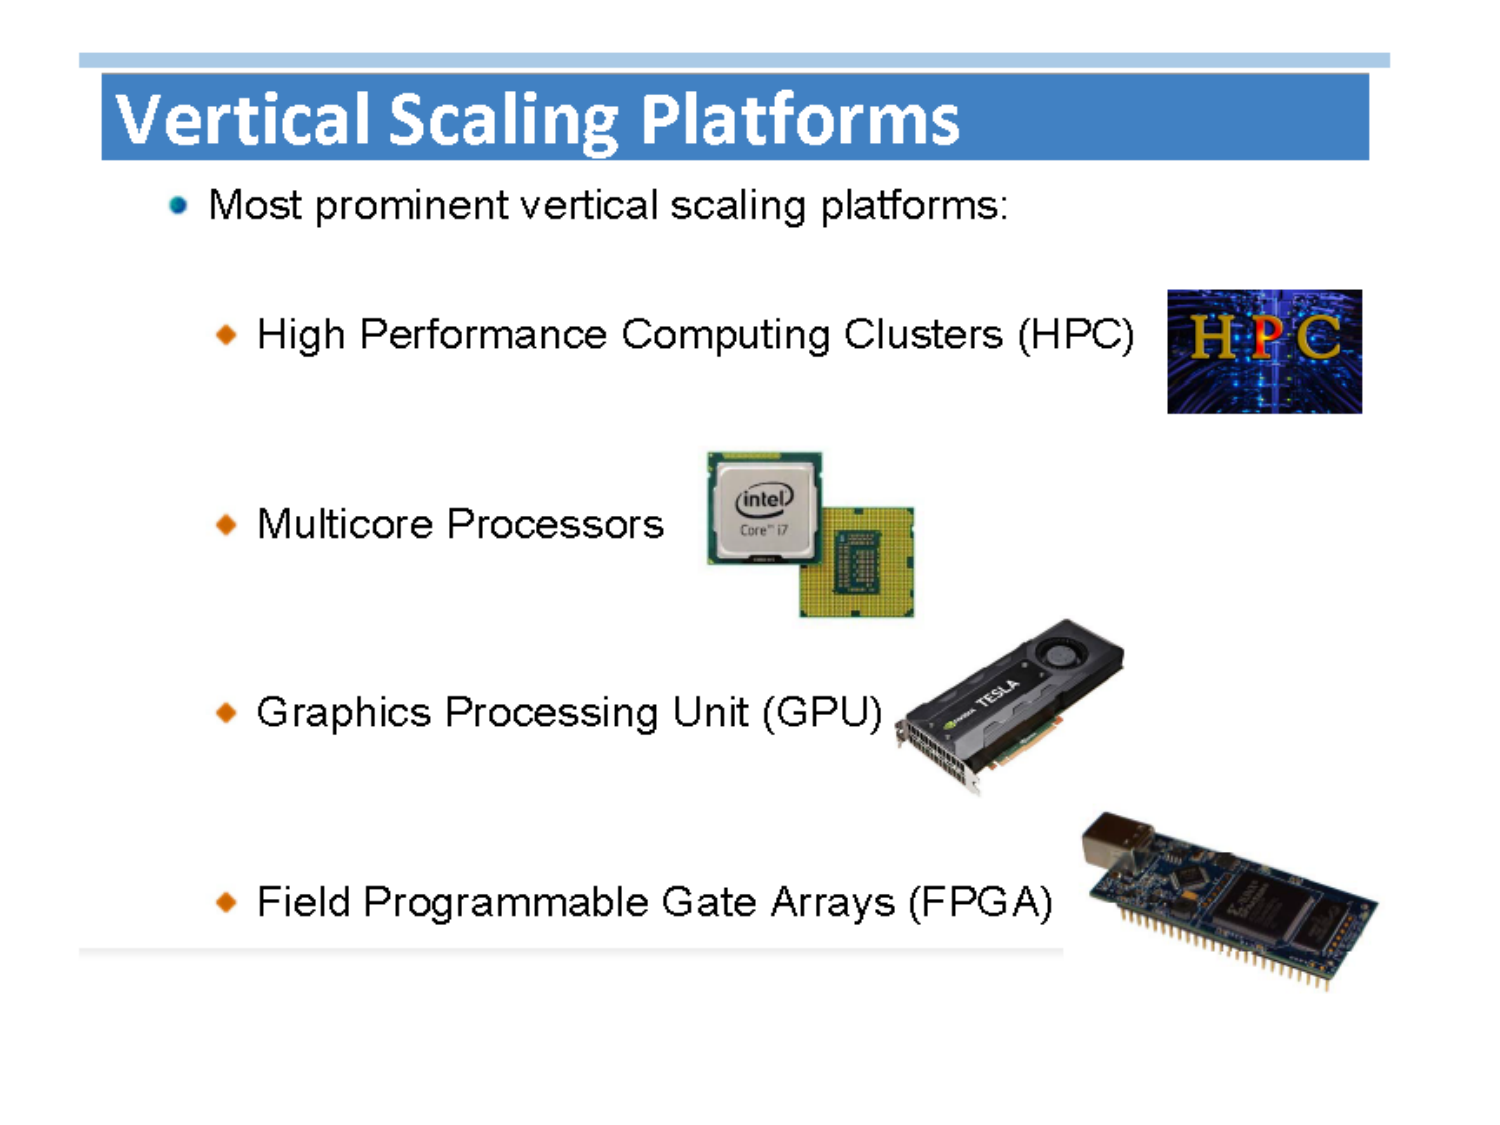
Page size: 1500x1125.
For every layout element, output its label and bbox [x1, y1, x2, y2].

picture [76, 48, 1427, 1024]
